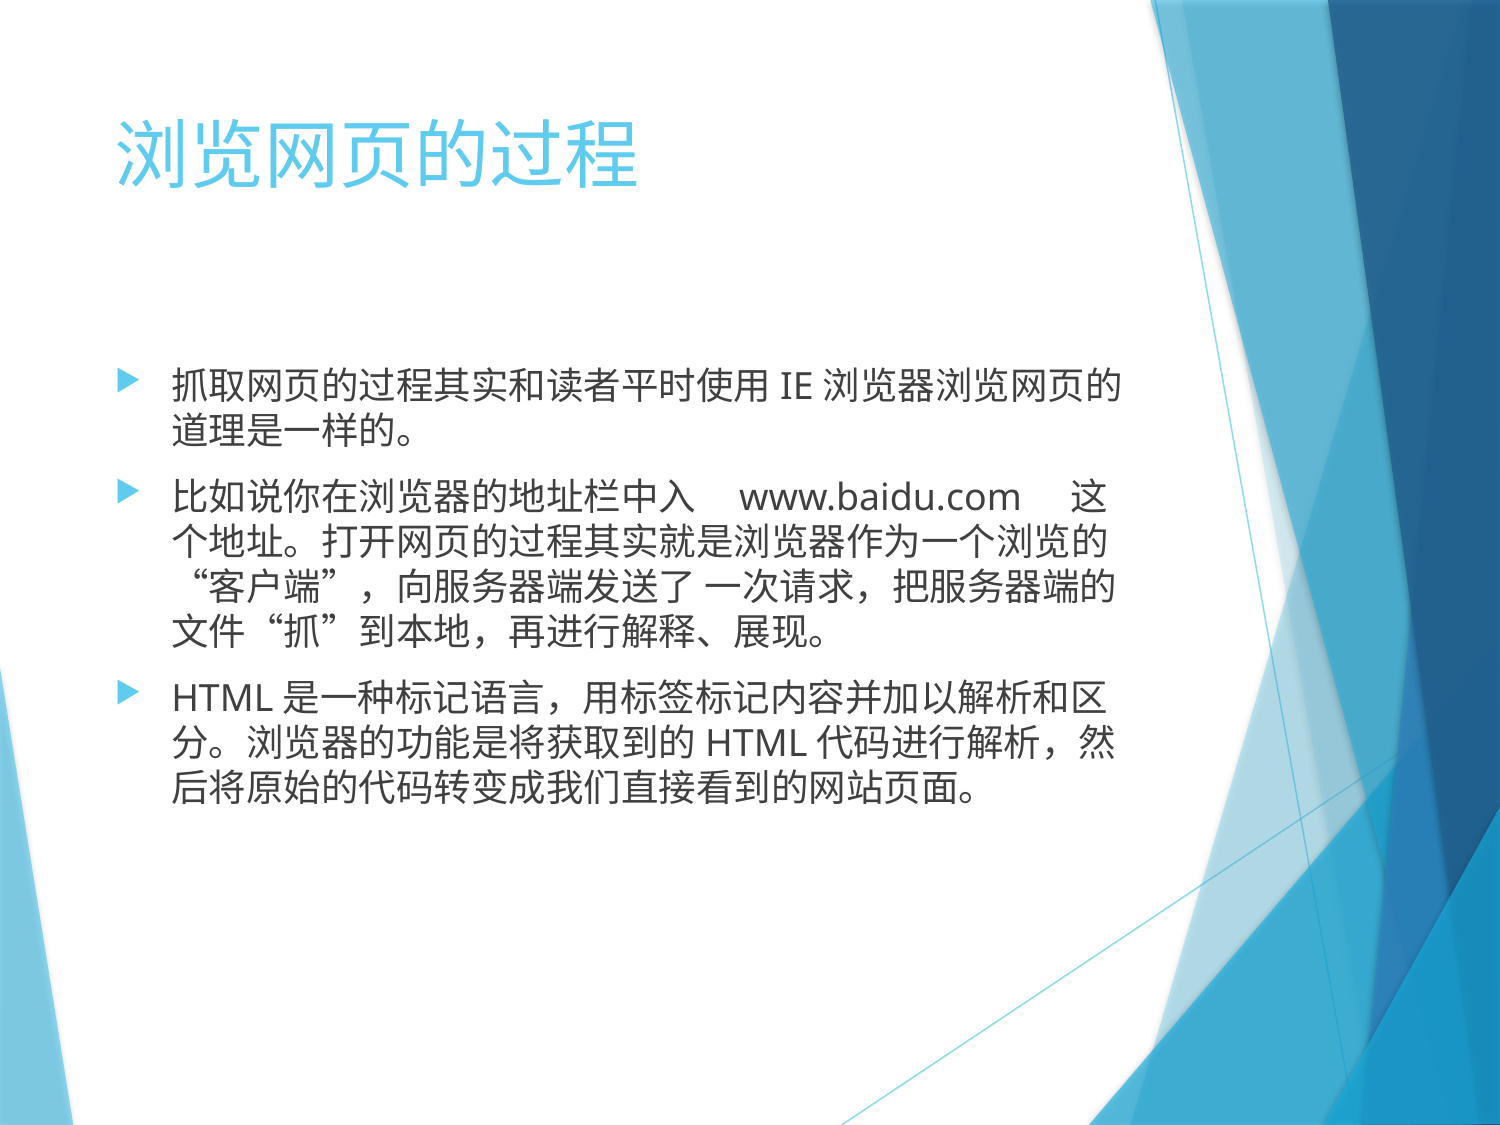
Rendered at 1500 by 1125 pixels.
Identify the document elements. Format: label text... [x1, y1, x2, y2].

list 抓取网页的过程其实和读者平时使用IE浏览器浏览网页的道理是一样的。 比如说你在浏览器的地址栏中入 www.baidu.com 这个地址。打开网页的过程其实就是浏览器作为一个浏览的“客户端”，向服务器端发送了 一次请求，把服务器端的文件“抓”到本地，再进行解释、展现。 HTML是一种标记语言，用标签标记内容并加以解析和区分。浏览器的功能是将获取到的HTML代码进行解析，然后将原始的代码转变成我们直接看到的网站页面。 [99, 354, 1142, 992]
title 浏览网页的过程 [99, 99, 1142, 317]
